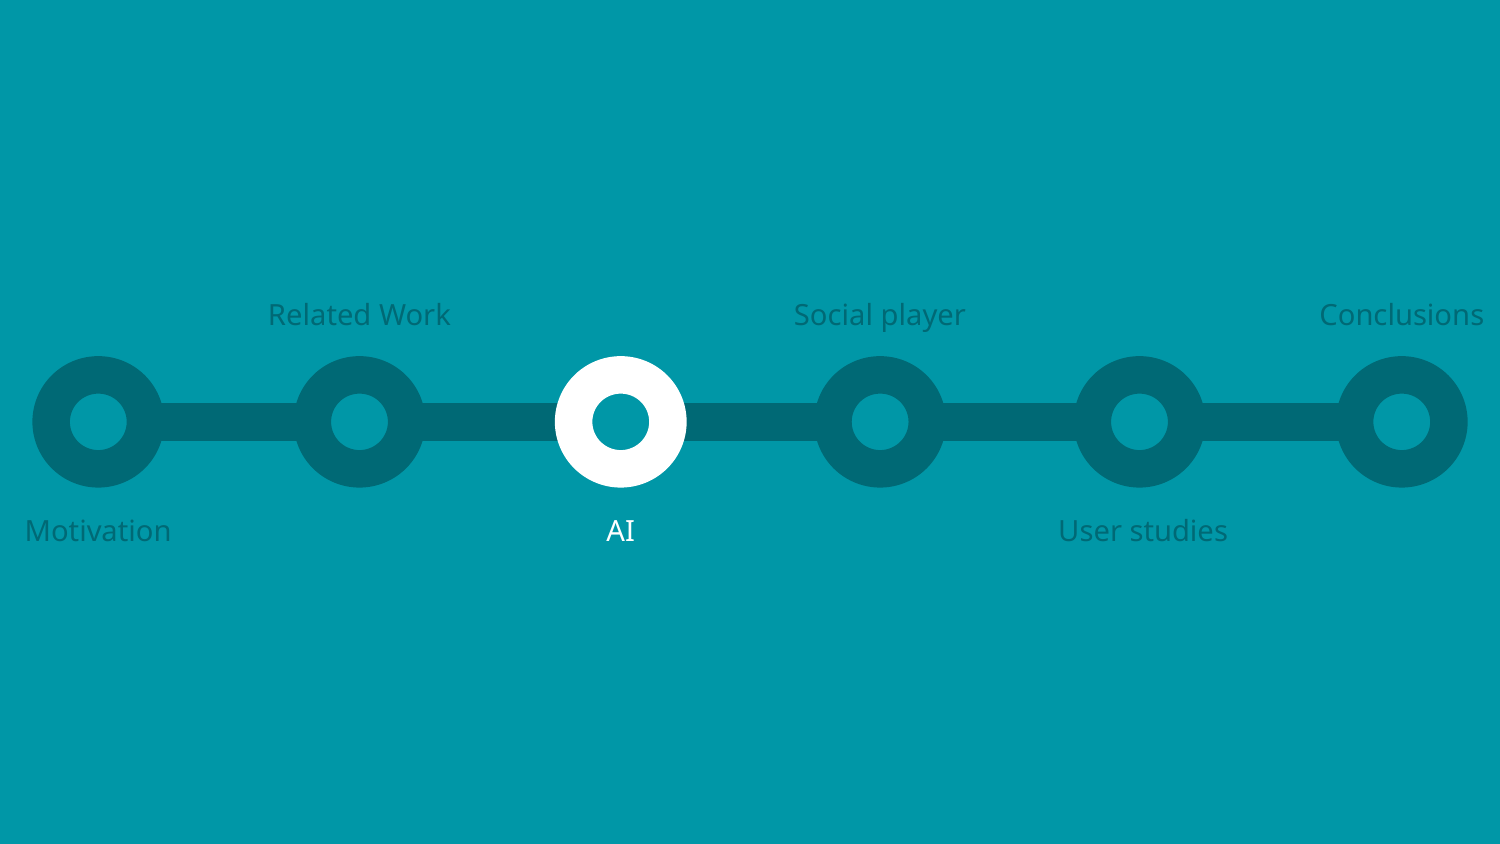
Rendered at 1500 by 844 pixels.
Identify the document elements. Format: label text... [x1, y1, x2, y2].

text_box [51, 374, 146, 469]
text_box AI [489, 498, 752, 561]
text_box [573, 374, 668, 469]
text_box [312, 374, 407, 469]
text_box Conclusions [1270, 283, 1500, 345]
text_box Related Work [228, 283, 491, 345]
text_box Social player [749, 283, 1011, 345]
text_box [833, 374, 928, 469]
text_box User studies [1012, 498, 1275, 561]
text_box [1092, 374, 1187, 469]
text_box Motivation [0, 498, 230, 561]
text_box [1354, 374, 1449, 469]
